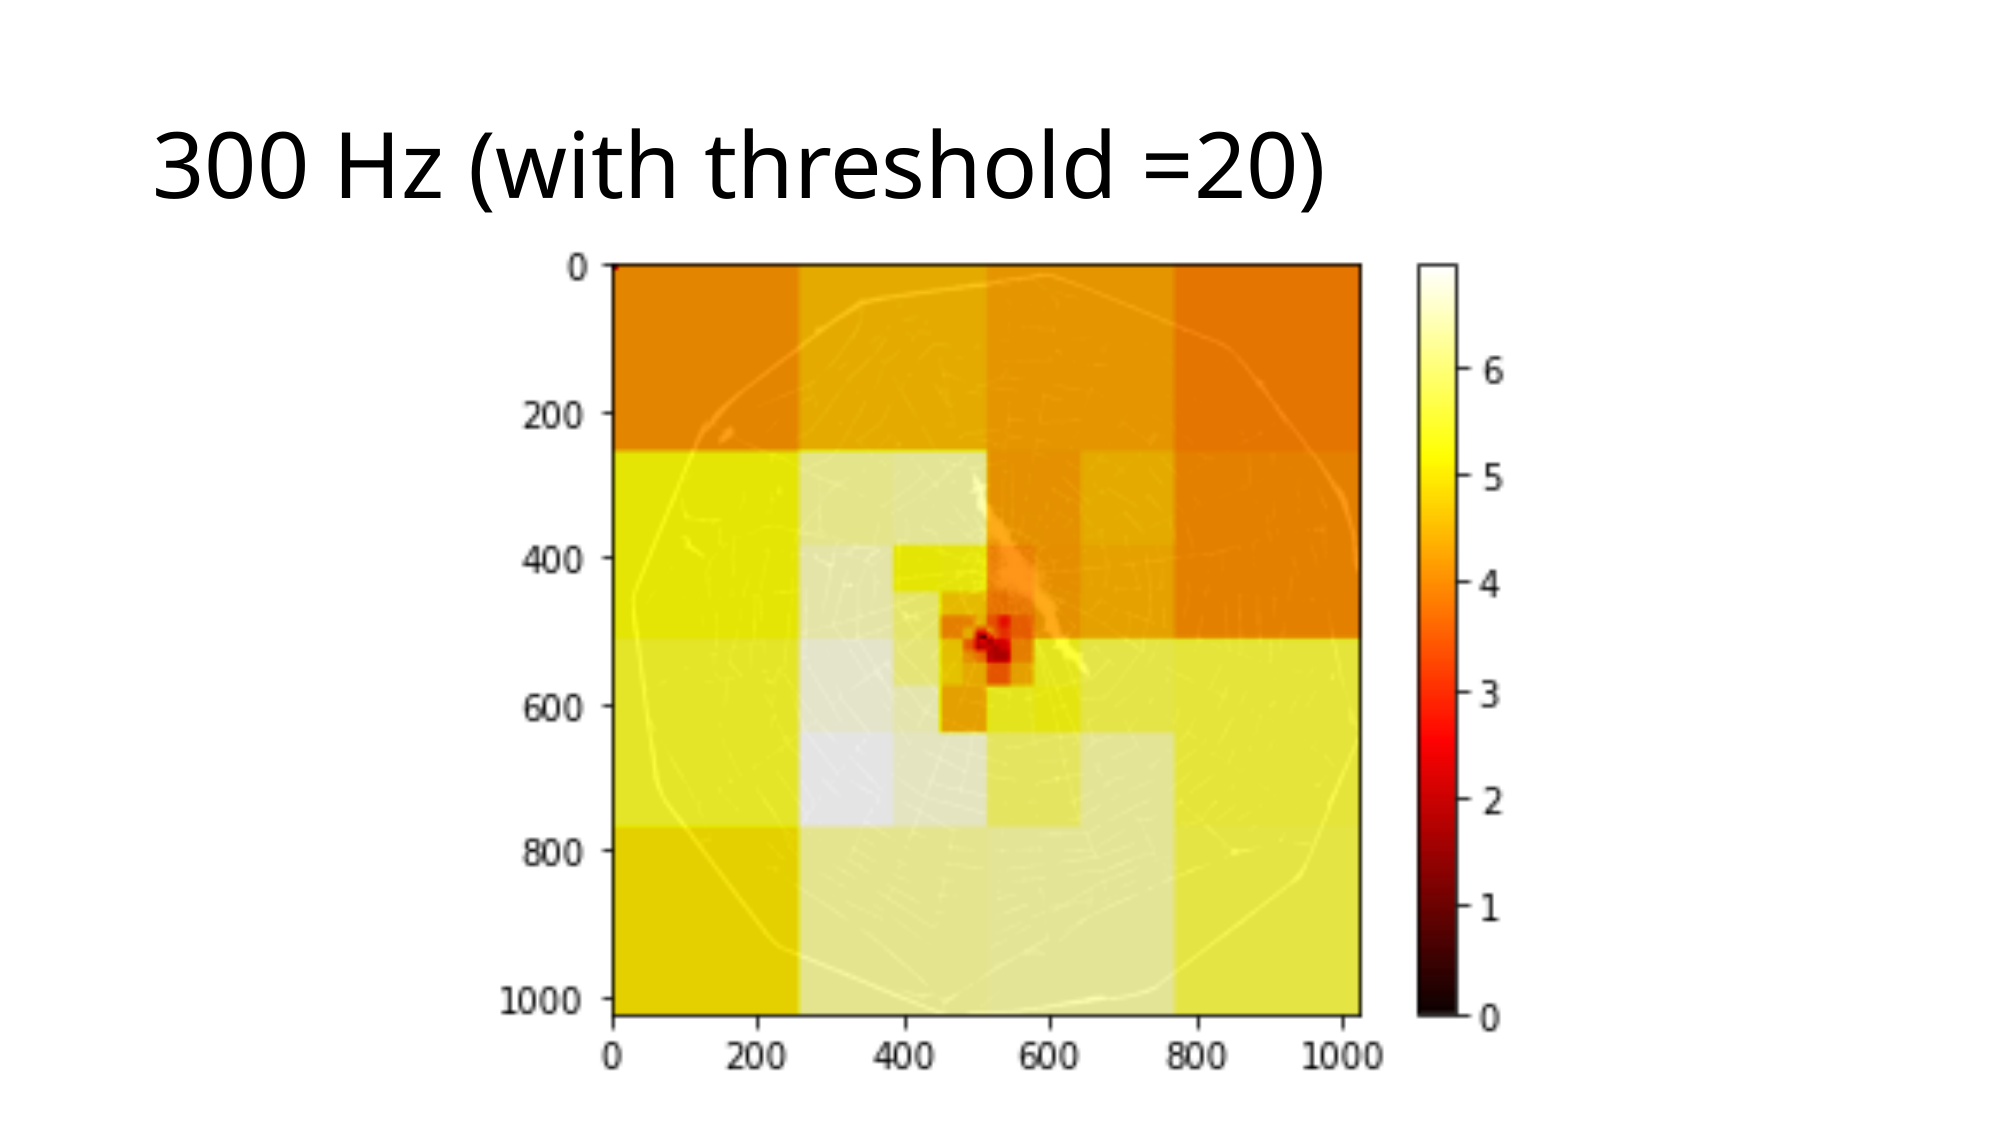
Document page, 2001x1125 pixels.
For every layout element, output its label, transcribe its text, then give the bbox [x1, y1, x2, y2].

picture [475, 230, 1525, 1098]
title 300 Hz (with threshold =20) [137, 59, 1863, 278]
